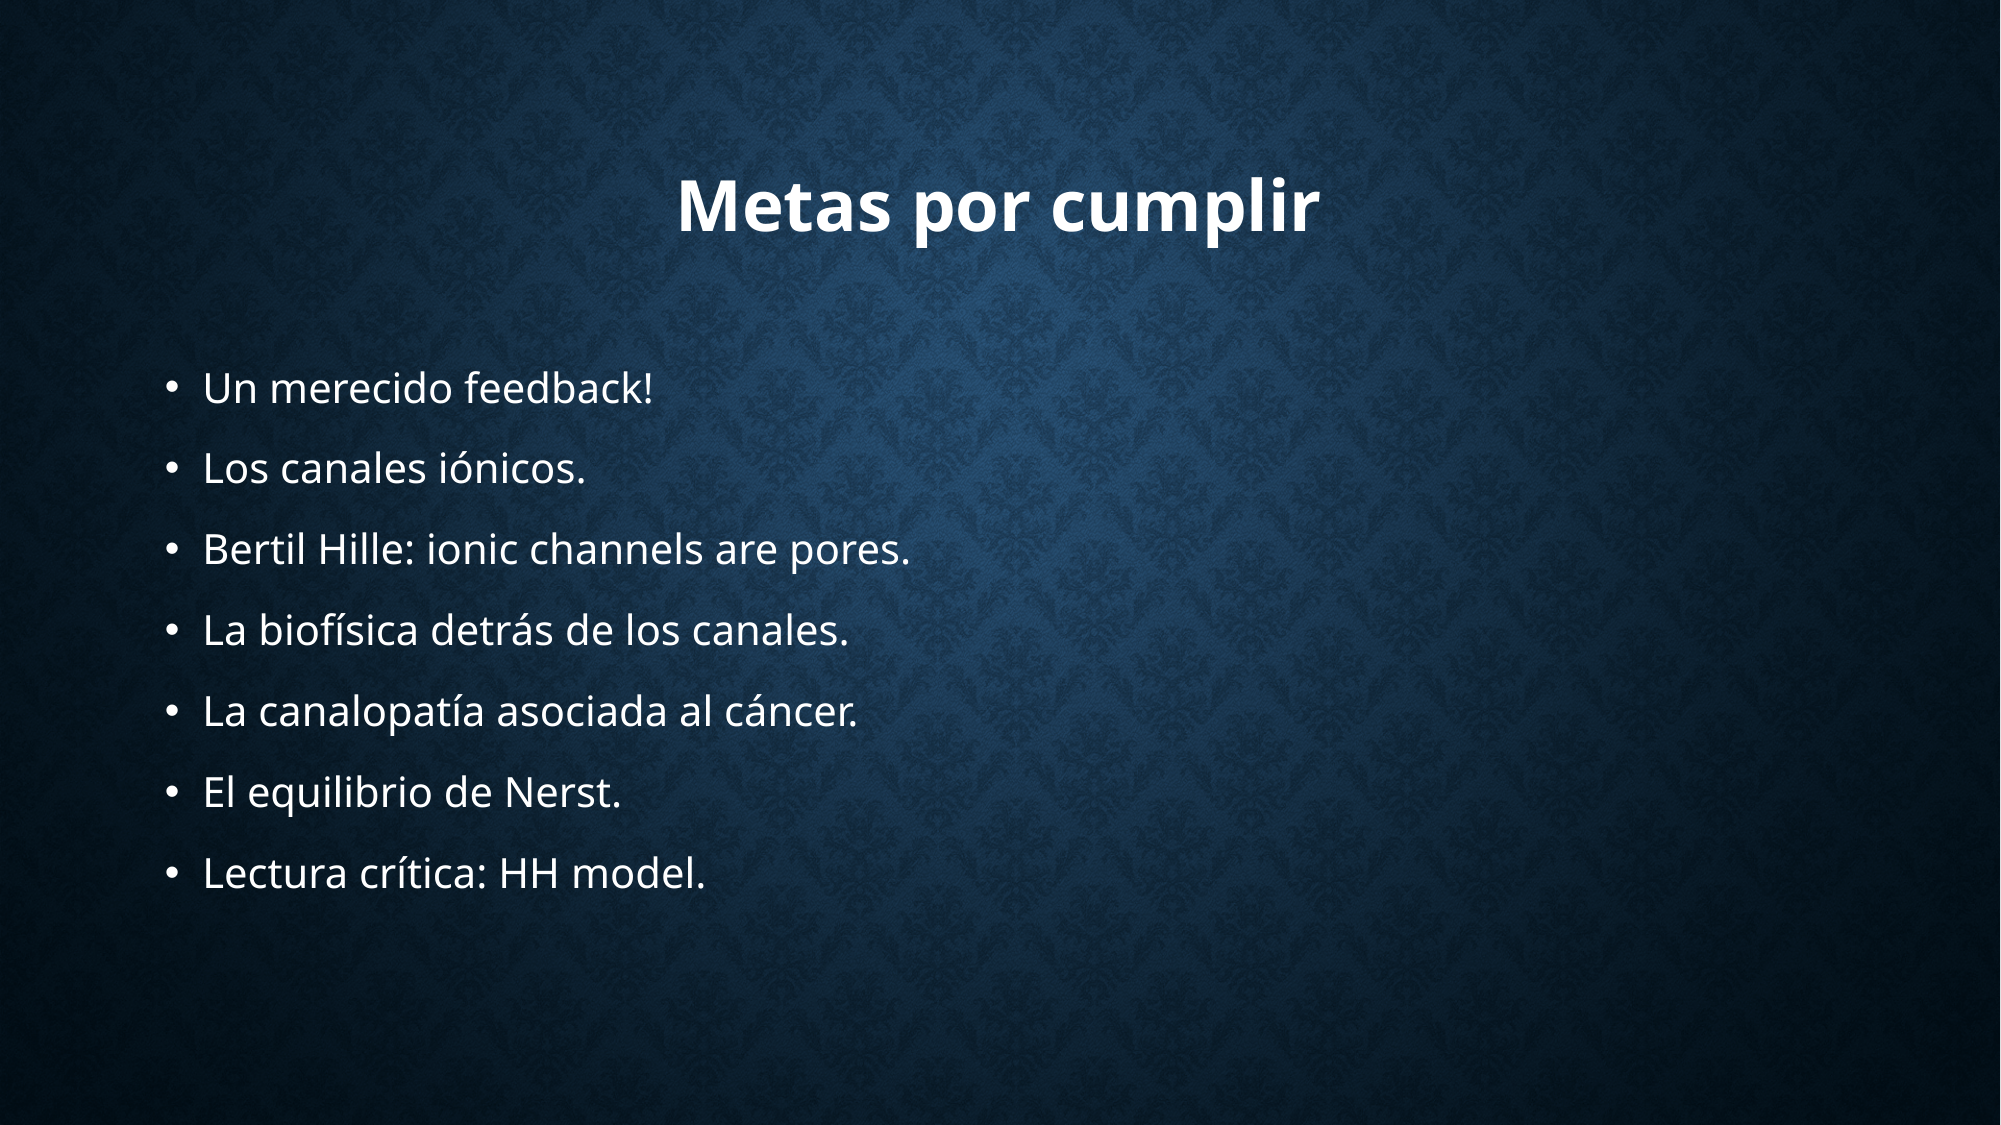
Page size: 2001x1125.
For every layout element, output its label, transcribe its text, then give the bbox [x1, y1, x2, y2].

list Un merecido feedback! Los canales iónicos. Bertil Hille: ionic channels are pores. La biofísica detrás de los canales. La canalopatía asociada al cáncer. El equilibrio de Nerst. Lectura crítica: HH model. [149, 343, 1849, 950]
title Metas por cumplir [149, 99, 1849, 318]
